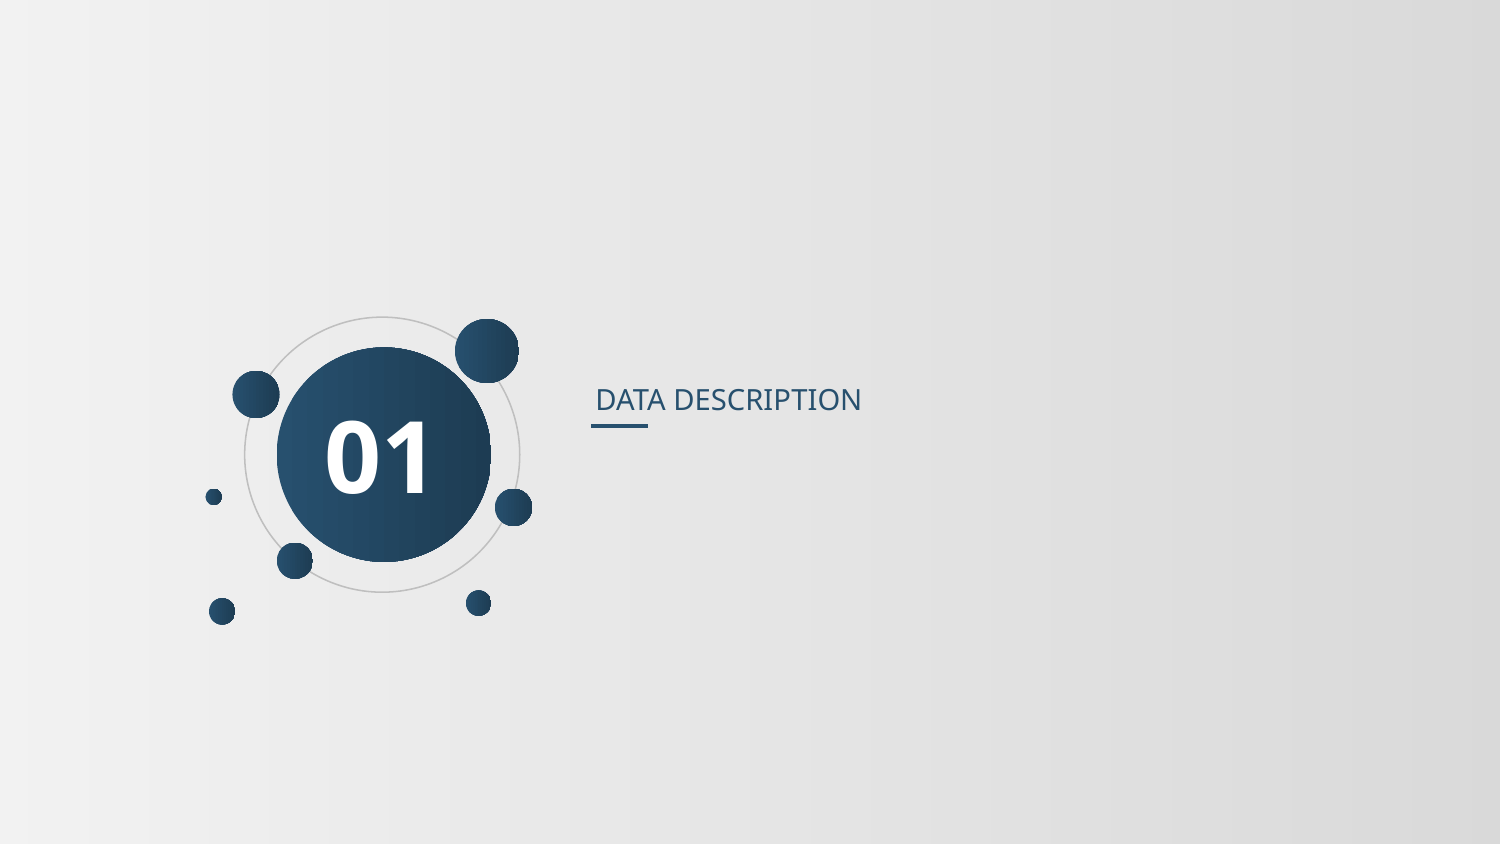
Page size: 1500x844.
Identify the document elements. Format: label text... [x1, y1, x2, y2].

text_box [275, 346, 493, 563]
text_box [453, 317, 521, 385]
text_box [493, 487, 534, 528]
text_box [207, 597, 237, 626]
text_box 01 [309, 386, 454, 522]
text_box [464, 589, 493, 617]
text_box [243, 316, 521, 594]
text_box [231, 369, 281, 420]
text_box [275, 541, 314, 580]
text_box DATA DESCRIPTION [580, 373, 878, 424]
text_box [204, 487, 223, 507]
